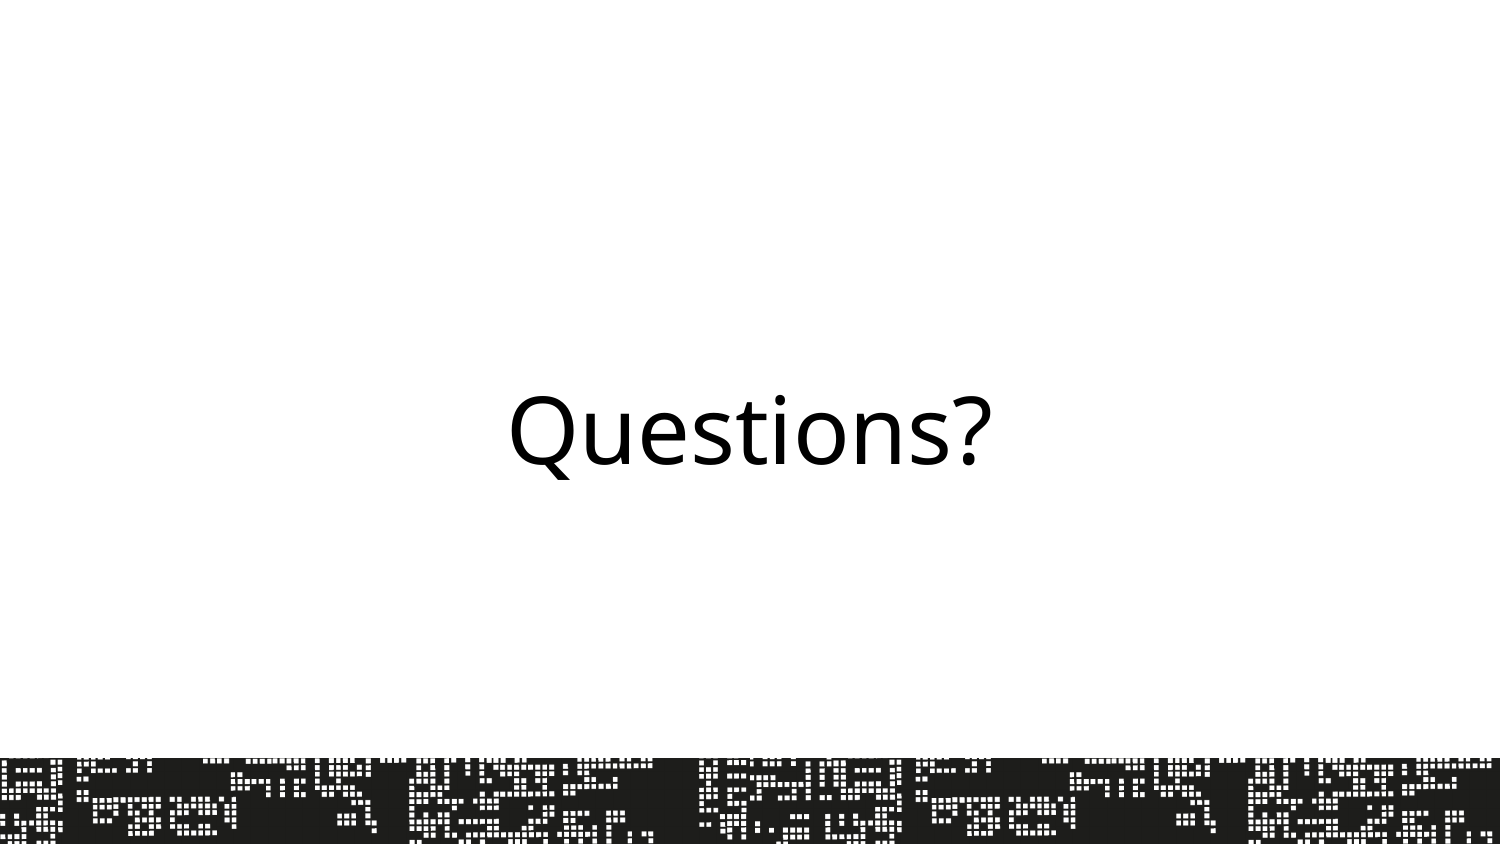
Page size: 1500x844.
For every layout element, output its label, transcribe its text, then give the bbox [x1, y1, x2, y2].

picture [0, 758, 1500, 844]
text_box Questions? [474, 355, 1026, 489]
